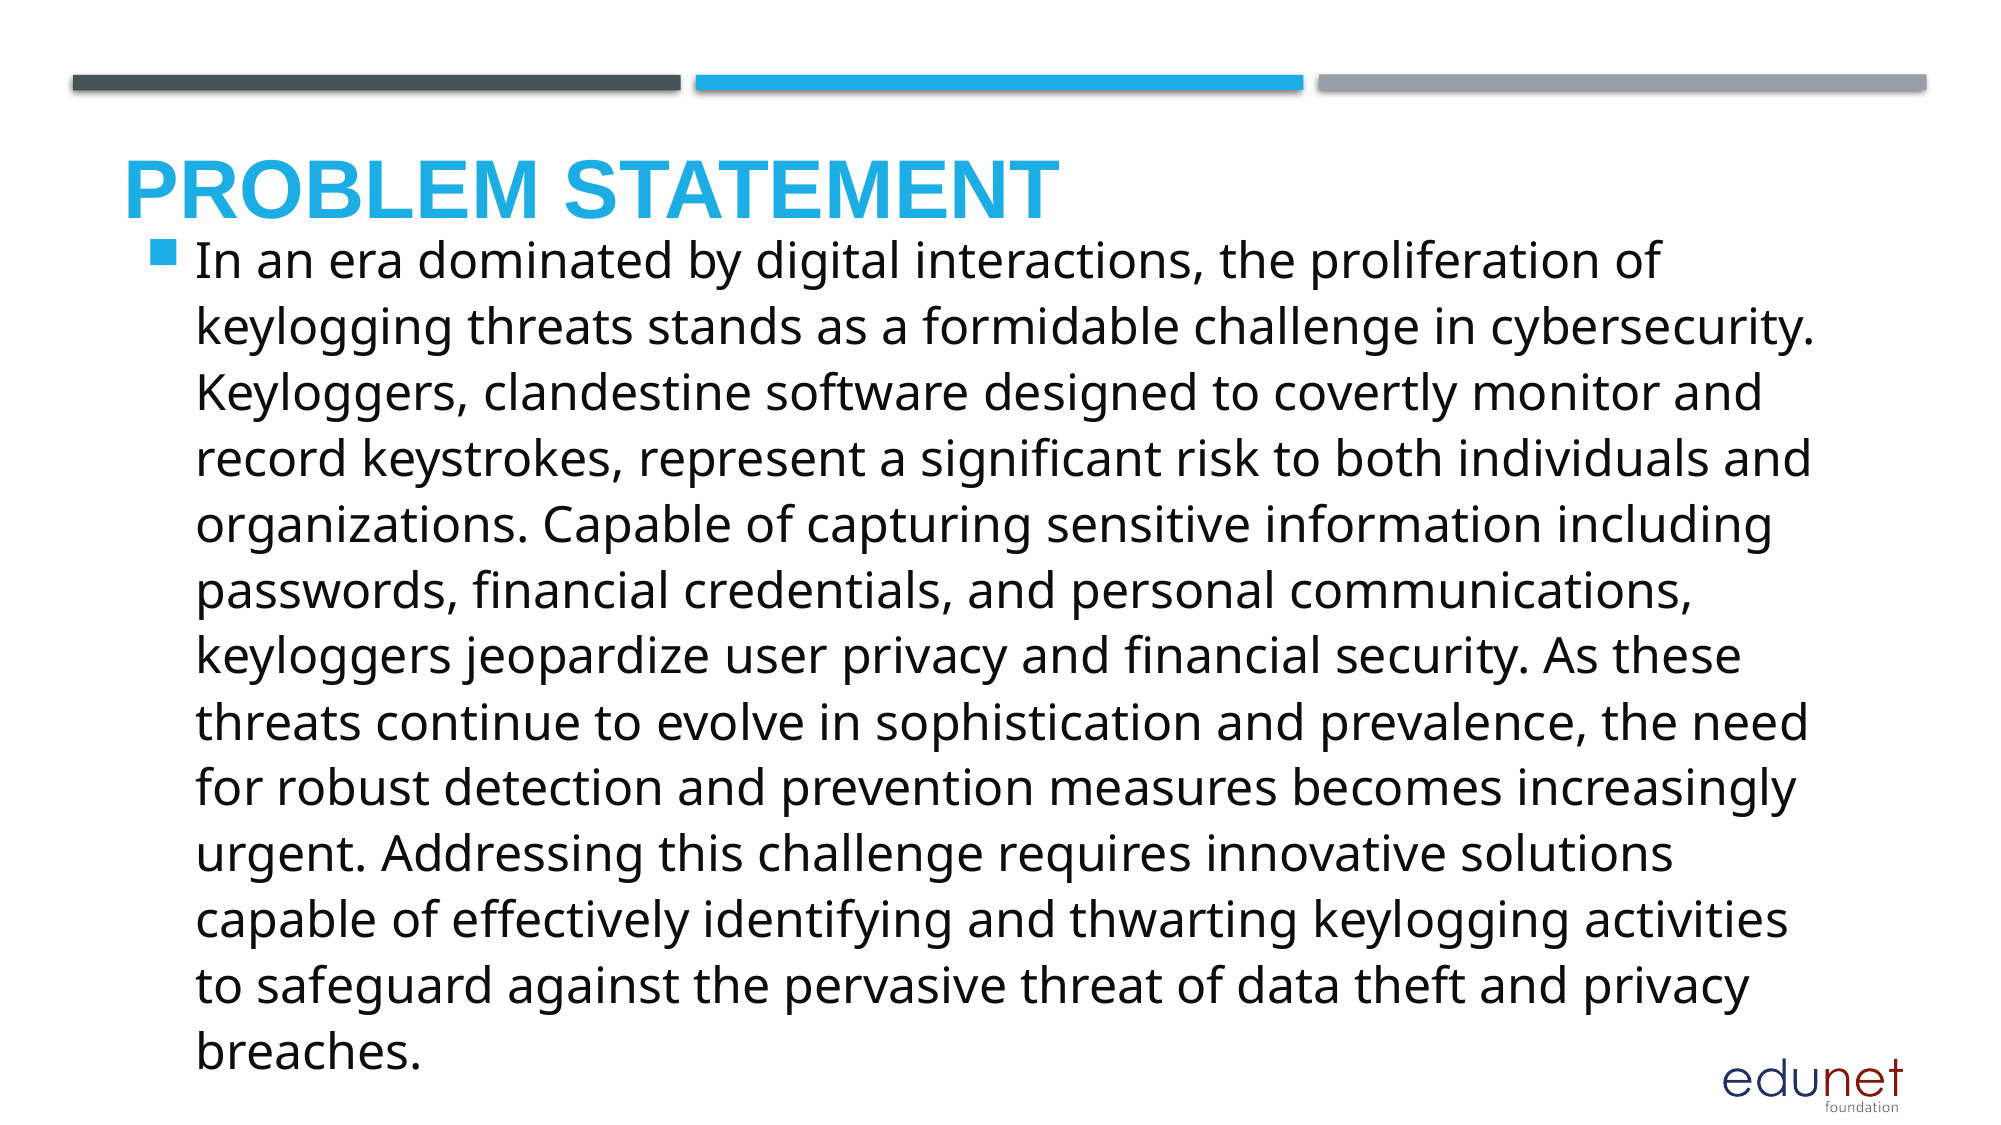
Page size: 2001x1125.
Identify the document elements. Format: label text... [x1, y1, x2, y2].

title Problem Statement [108, 126, 1855, 243]
picture [1719, 1056, 1905, 1116]
list In an era dominated by digital interactions, the proliferation of keylogging threats stands as a formidable challenge in cybersecurity. Keyloggers, clandestine software designed to covertly monitor and record keystrokes, represent a significant risk to both individuals and organizations. Capable of capturing sensitive information including passwords, financial credentials, and personal communications, keyloggers jeopardize user privacy and financial security. As these threats continue to evolve in sophistication and prevalence, the need for robust detection and prevention measures becomes increasingly urgent. Addressing this challenge requires innovative solutions capable of effectively identifying and thwarting keylogging activities to safeguard against the pervasive threat of data theft and privacy breaches. [130, 267, 1834, 1035]
